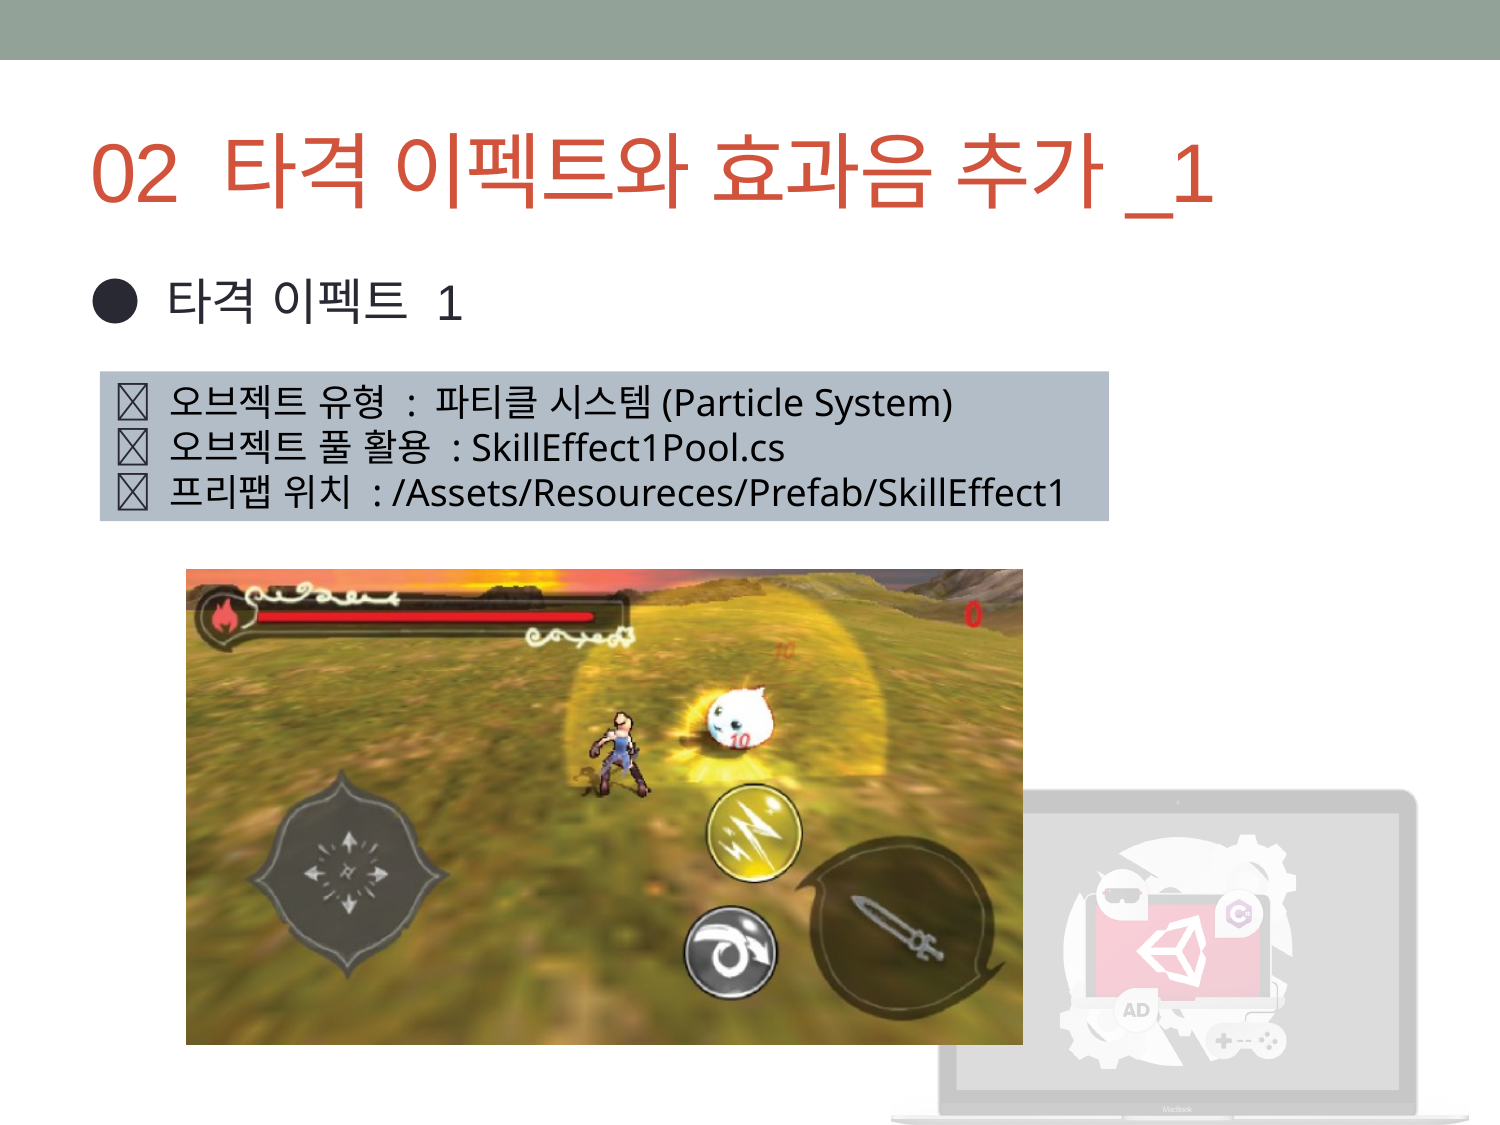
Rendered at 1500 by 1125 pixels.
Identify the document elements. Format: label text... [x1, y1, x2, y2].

picture [186, 568, 1469, 1125]
list ● 타격 이펙트 1 [75, 262, 1425, 359]
text_box  오브젝트 유형 : 파티클 시스템(Particle System)  오브젝트 풀 활용 : SkillEffect1Pool.cs  프리팹 위치 : /Assets/Resoureces/Prefab/SkillEffect1 [99, 371, 1109, 522]
title 02 타격 이펙트와 효과음 추가_1 [75, 87, 1425, 250]
